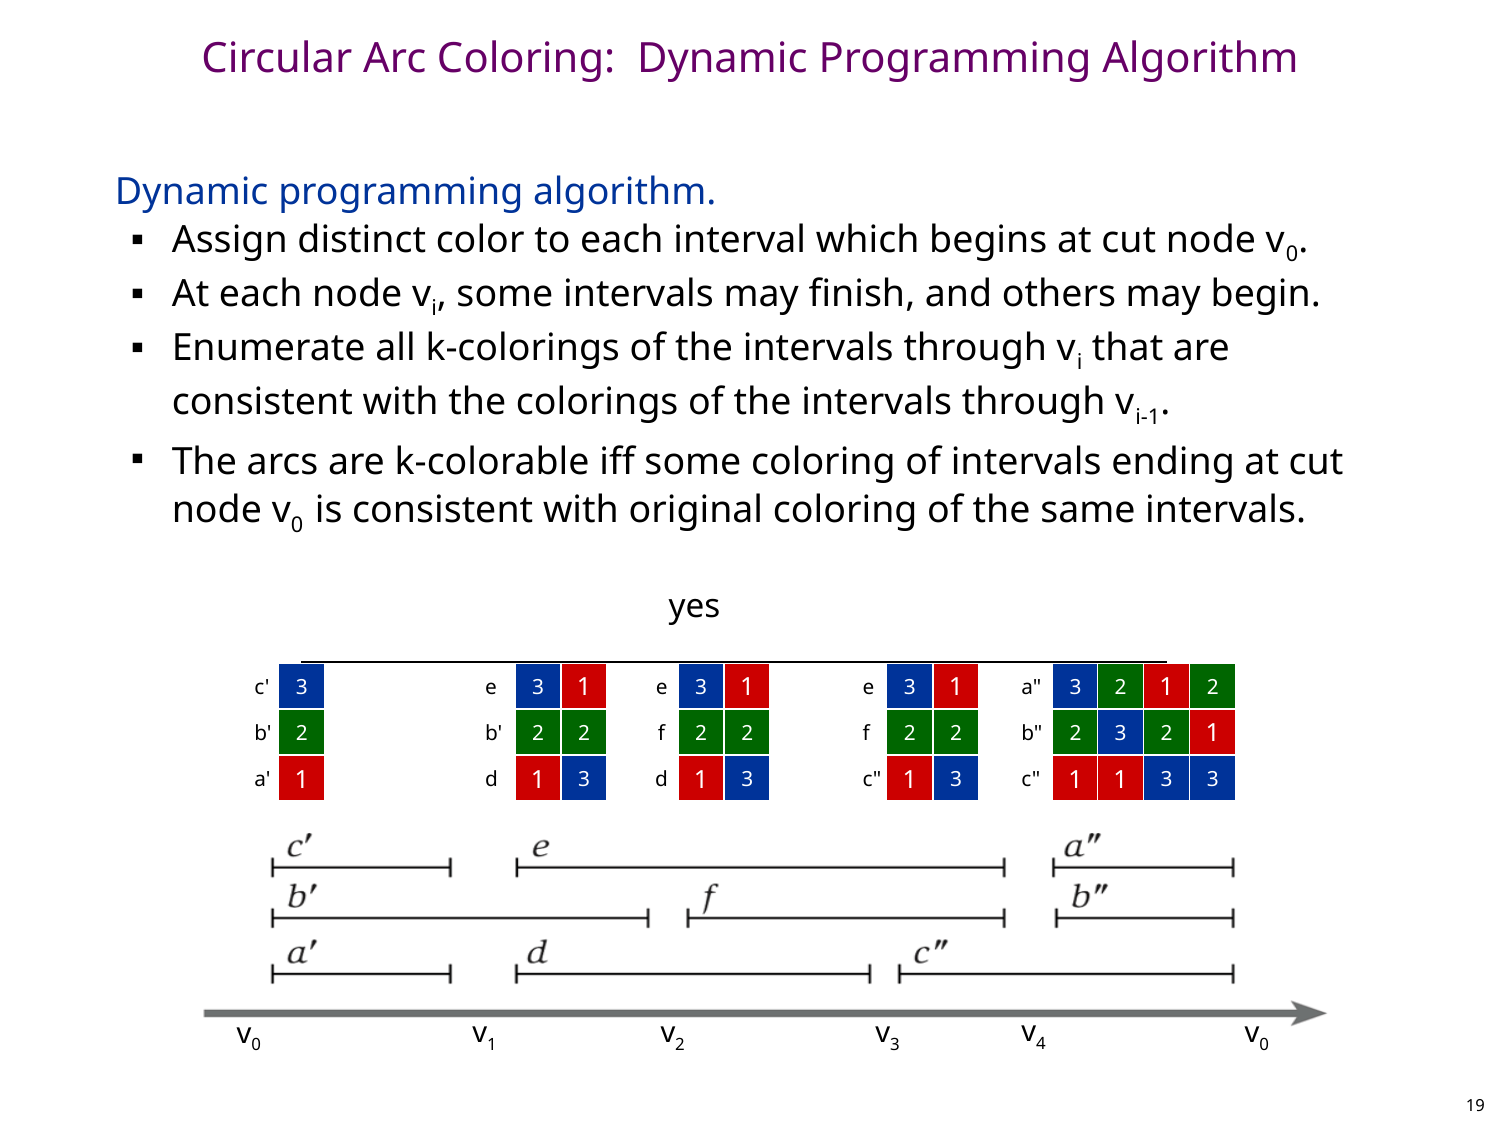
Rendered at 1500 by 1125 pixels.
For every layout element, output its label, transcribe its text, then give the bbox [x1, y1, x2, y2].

list Dynamic programming algorithm. Assign distinct color to each interval which begins at cut node v0. At each node vi, some intervals may finish, and others may begin. Enumerate all k-colorings of the intervals through vi that are consistent with the colorings of the intervals through vi-1. The arcs are k-colorable iff some coloring of intervals ending at cut node v0 is consistent with original coloring of the same intervals. [99, 149, 1388, 1038]
slide_number 19 [1187, 1087, 1500, 1125]
title Circular Arc Coloring: Dynamic Programming Algorithm [0, 24, 1500, 100]
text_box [1005, 662, 1236, 802]
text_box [469, 673, 608, 802]
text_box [638, 673, 771, 802]
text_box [239, 662, 326, 802]
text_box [847, 673, 980, 802]
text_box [301, 576, 1076, 664]
picture [174, 809, 1363, 1055]
